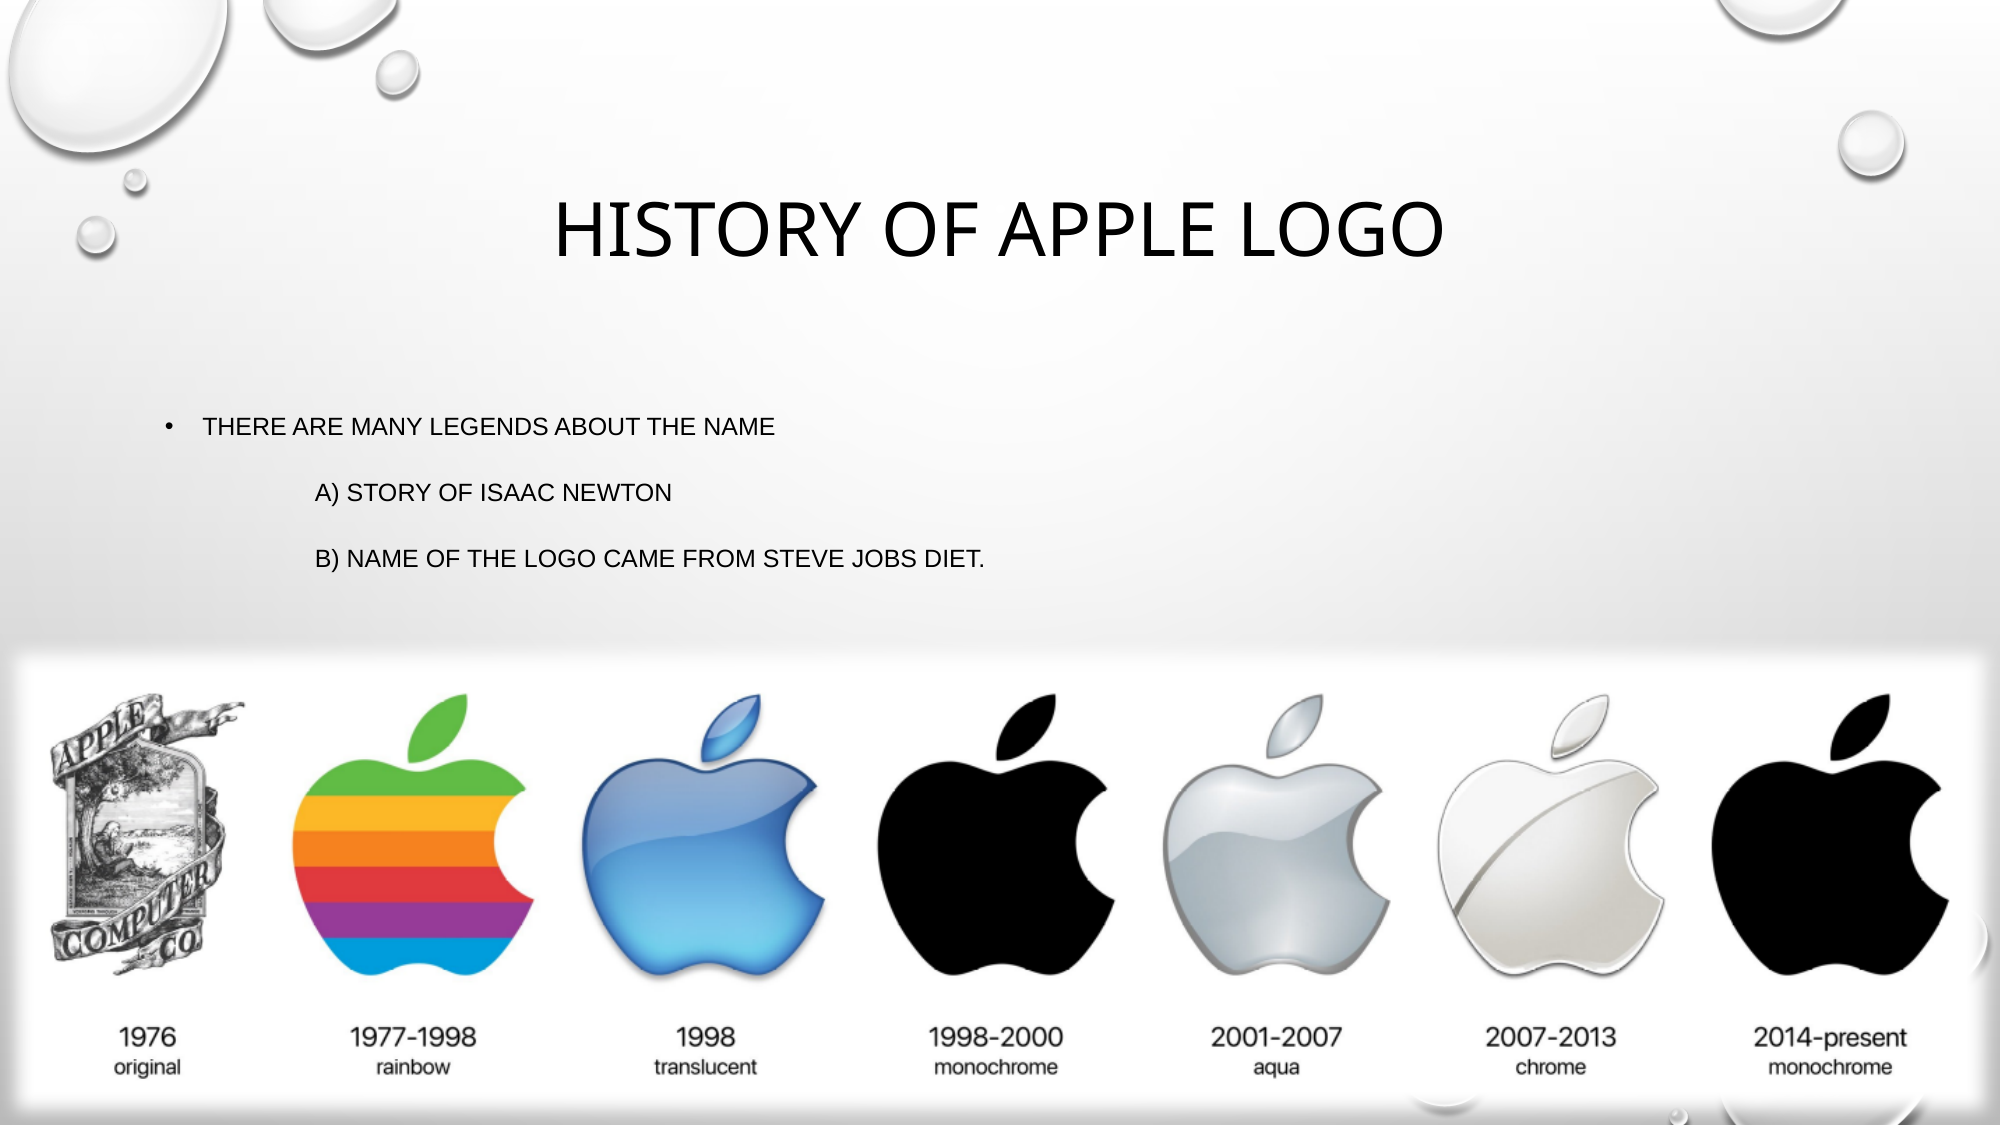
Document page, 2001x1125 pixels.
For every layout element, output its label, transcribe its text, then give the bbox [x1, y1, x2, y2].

title history of apple logo [149, 101, 1851, 364]
picture [0, 0, 2000, 1125]
list There are many legends about the name A) story of Isaac newton b) name of the logo came from Steve jobs diet. [149, 388, 1850, 638]
